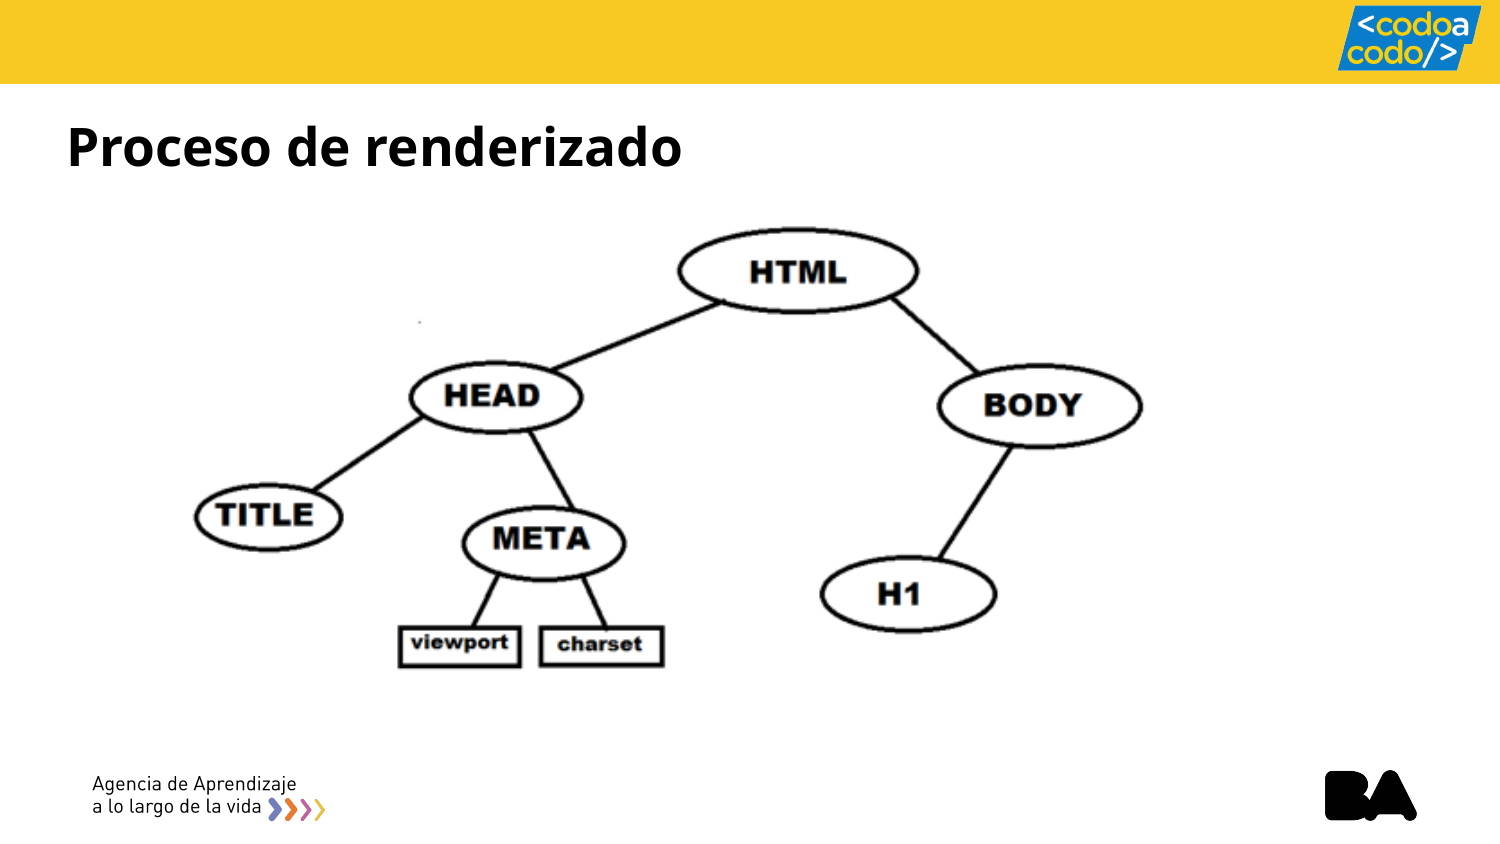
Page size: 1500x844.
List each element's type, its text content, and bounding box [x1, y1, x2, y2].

picture [70, 756, 344, 835]
picture [168, 215, 1199, 710]
title Proceso de renderizado [51, 98, 1446, 192]
picture [1337, 5, 1482, 71]
picture [1325, 770, 1417, 821]
